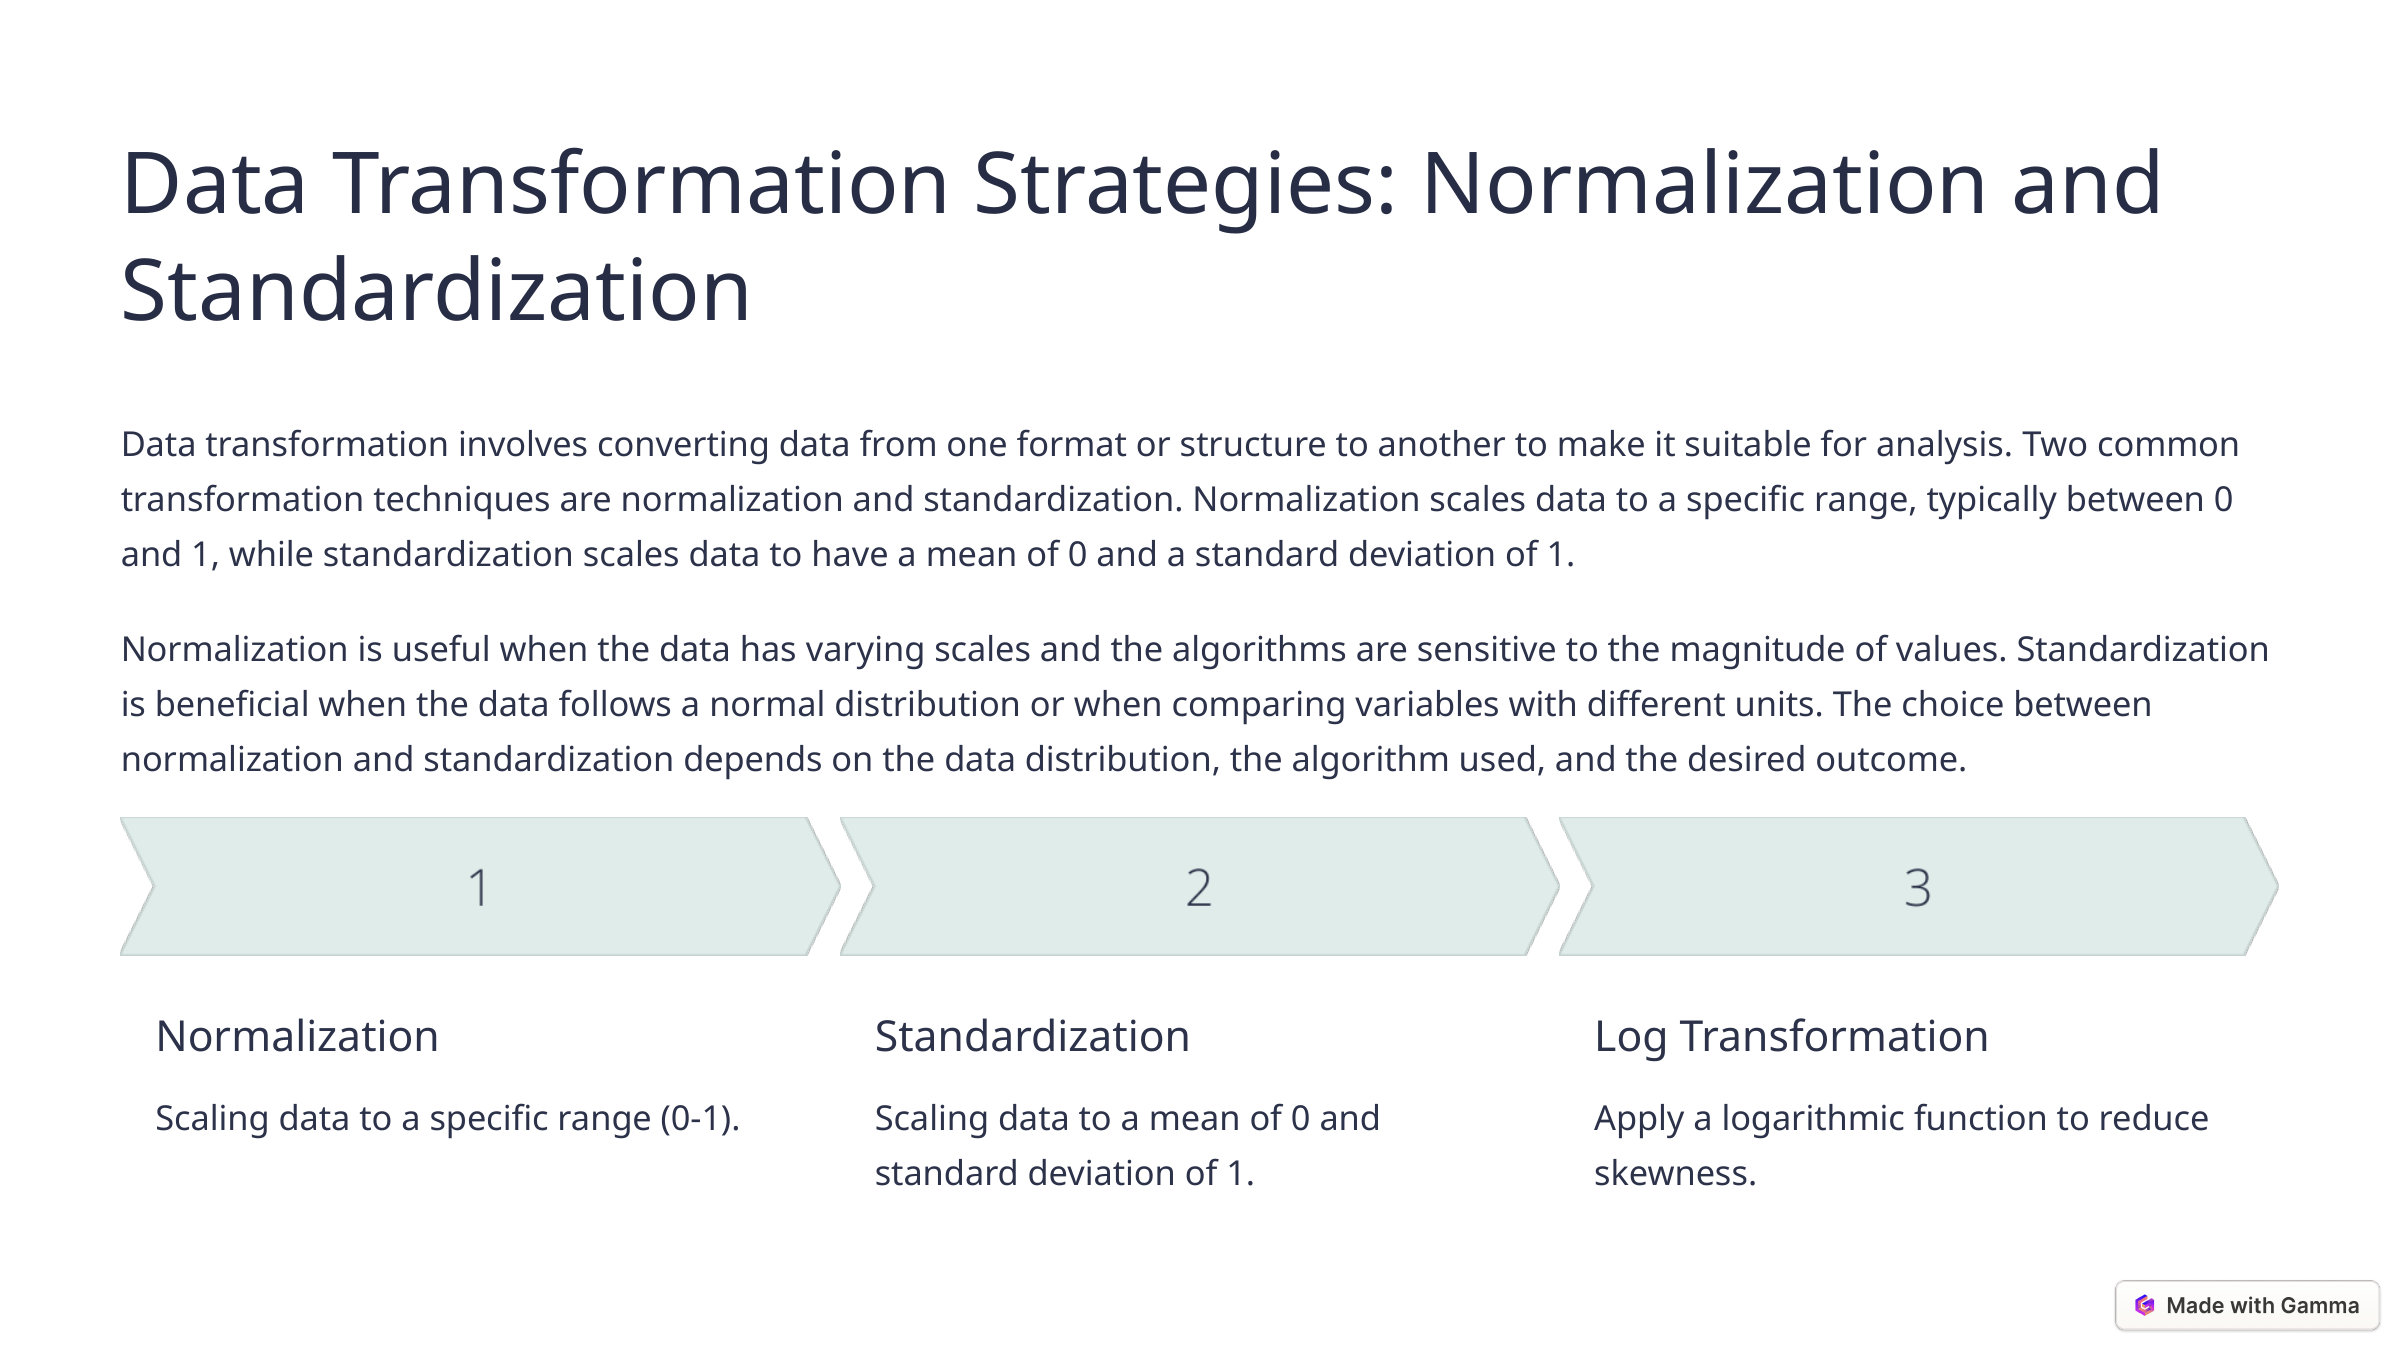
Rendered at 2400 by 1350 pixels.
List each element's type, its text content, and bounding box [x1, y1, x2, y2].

text_box Data Transformation Strategies: Normalization and Standardization [120, 122, 2279, 339]
text_box Standardization [874, 1007, 1307, 1062]
picture [120, 817, 2280, 956]
text_box Data transformation involves converting data from one format or structure to another to make it suitable for analysis. Two common transformation techniques are normalization and standardization. Normalization scales data to a specific range, typically between 0 and 1, while standardization scales data to have a mean of 0 and a standard deviation of 1. [120, 407, 2279, 574]
picture [2106, 1271, 2389, 1339]
text_box Normalization is useful when the data has varying scales and the algorithms are sensitive to the magnitude of values. Standardization is beneficial when the data follows a normal distribution or when comparing variables with different units. The choice between normalization and standardization depends on the data distribution, the algorithm used, and the desired outcome. [120, 612, 2279, 779]
text_box Apply a logarithmic function to reduce skewness. [1594, 1081, 2245, 1193]
text_box Scaling data to a specific range (0-1). [155, 1081, 806, 1138]
text_box Scaling data to a mean of 0 and standard deviation of 1. [874, 1081, 1526, 1193]
text_box Normalization [155, 1007, 588, 1062]
text_box Log Transformation [1594, 1007, 2027, 1062]
